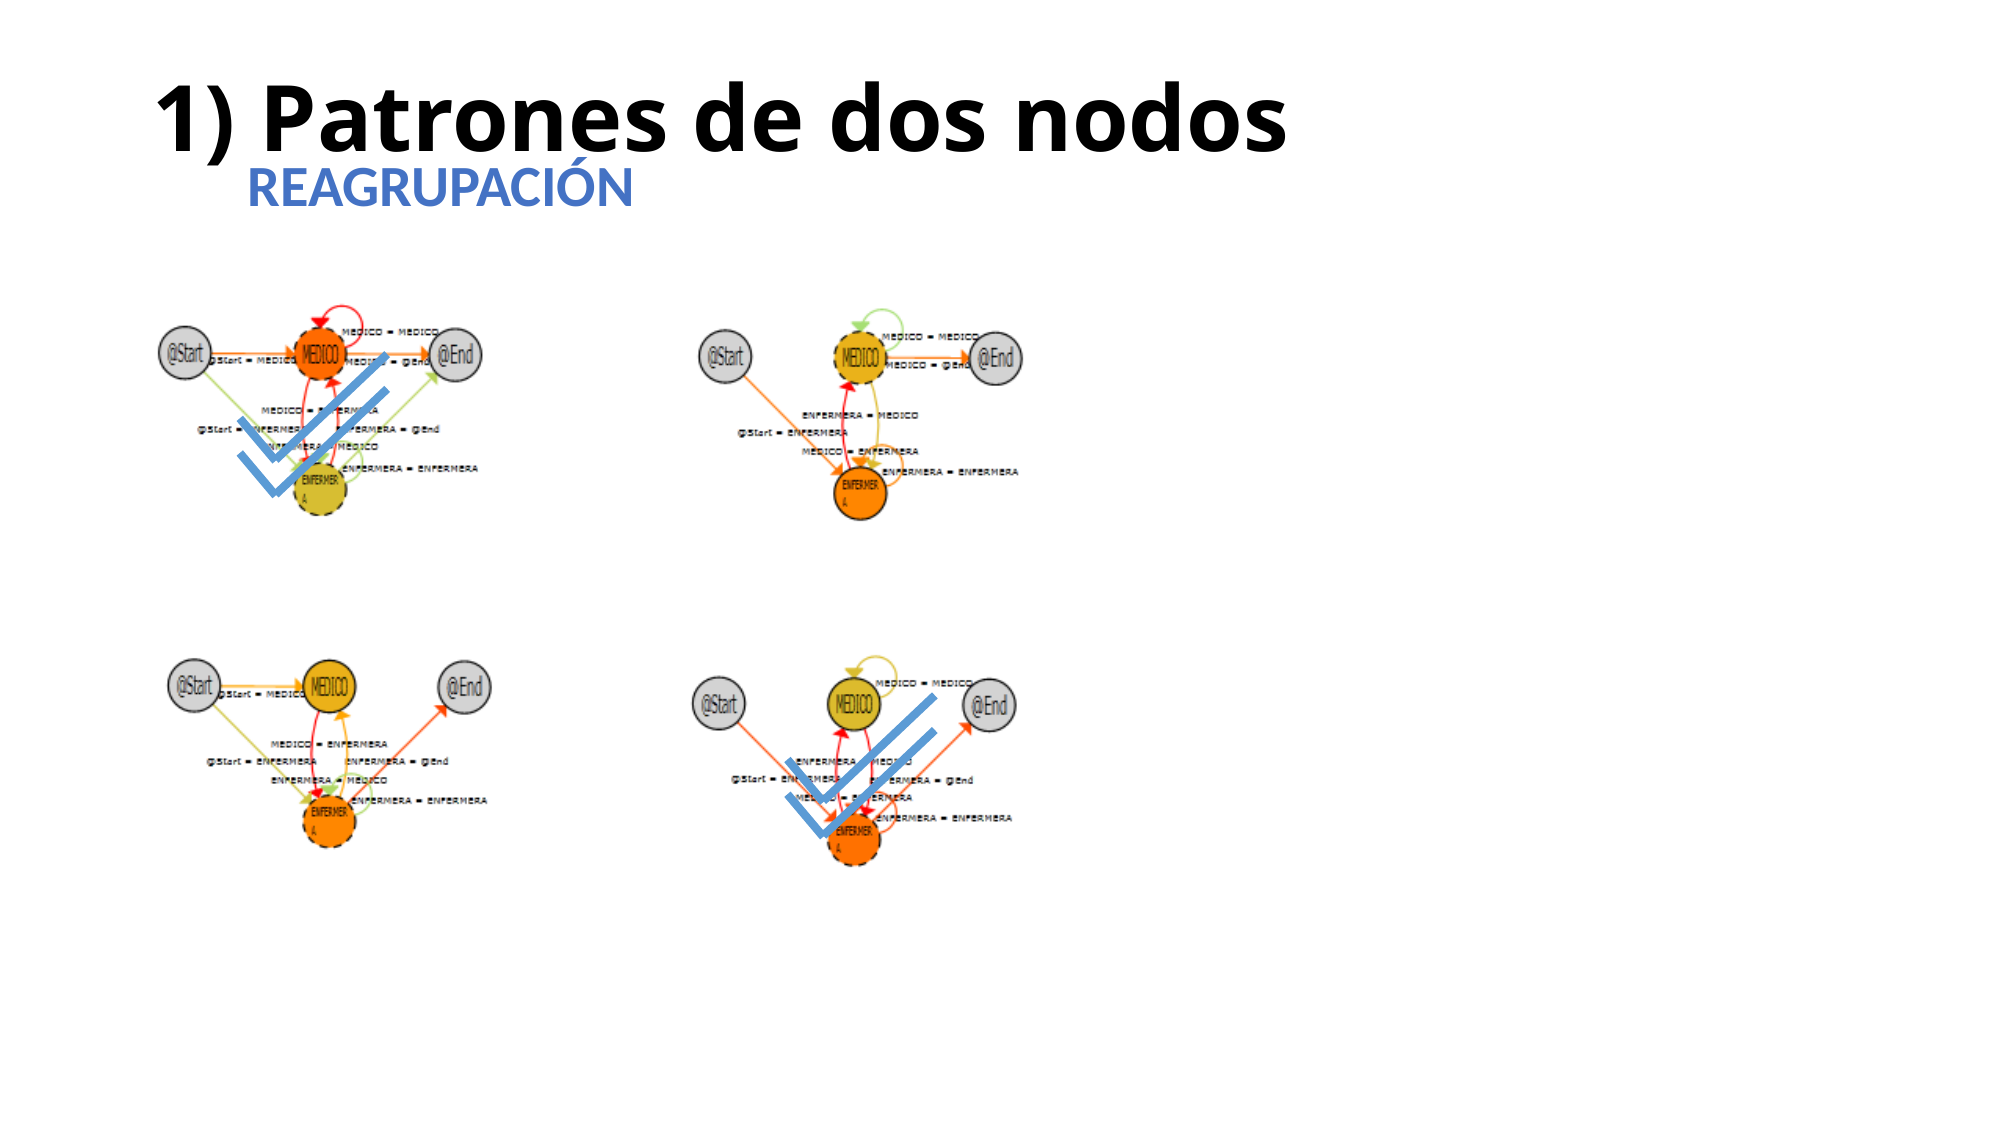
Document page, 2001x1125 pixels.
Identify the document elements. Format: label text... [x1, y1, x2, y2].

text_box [787, 695, 935, 837]
text_box 1) Patrones de dos nodos [137, 59, 1863, 184]
picture [138, 301, 503, 524]
text_box REAGRUPACIÓN [232, 140, 654, 226]
picture [683, 646, 1031, 886]
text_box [239, 354, 388, 496]
picture [160, 646, 503, 859]
picture [691, 301, 1031, 529]
